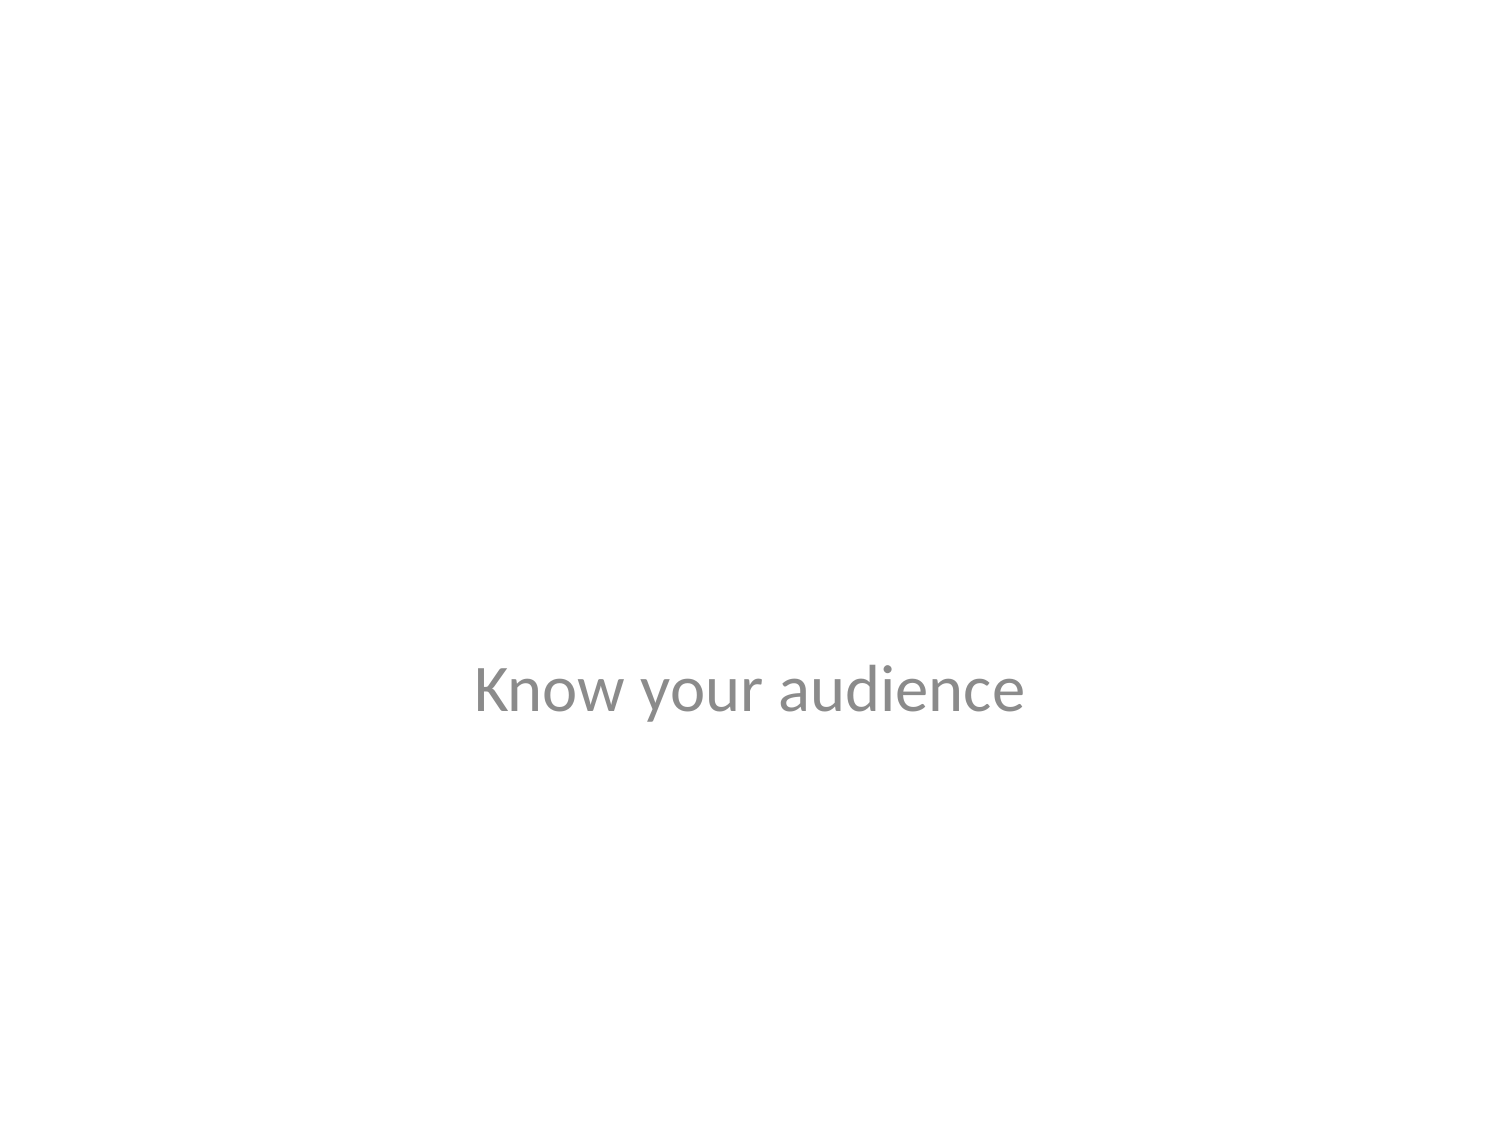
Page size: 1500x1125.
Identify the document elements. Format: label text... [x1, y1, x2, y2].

subtitle Know your audience [225, 637, 1275, 925]
